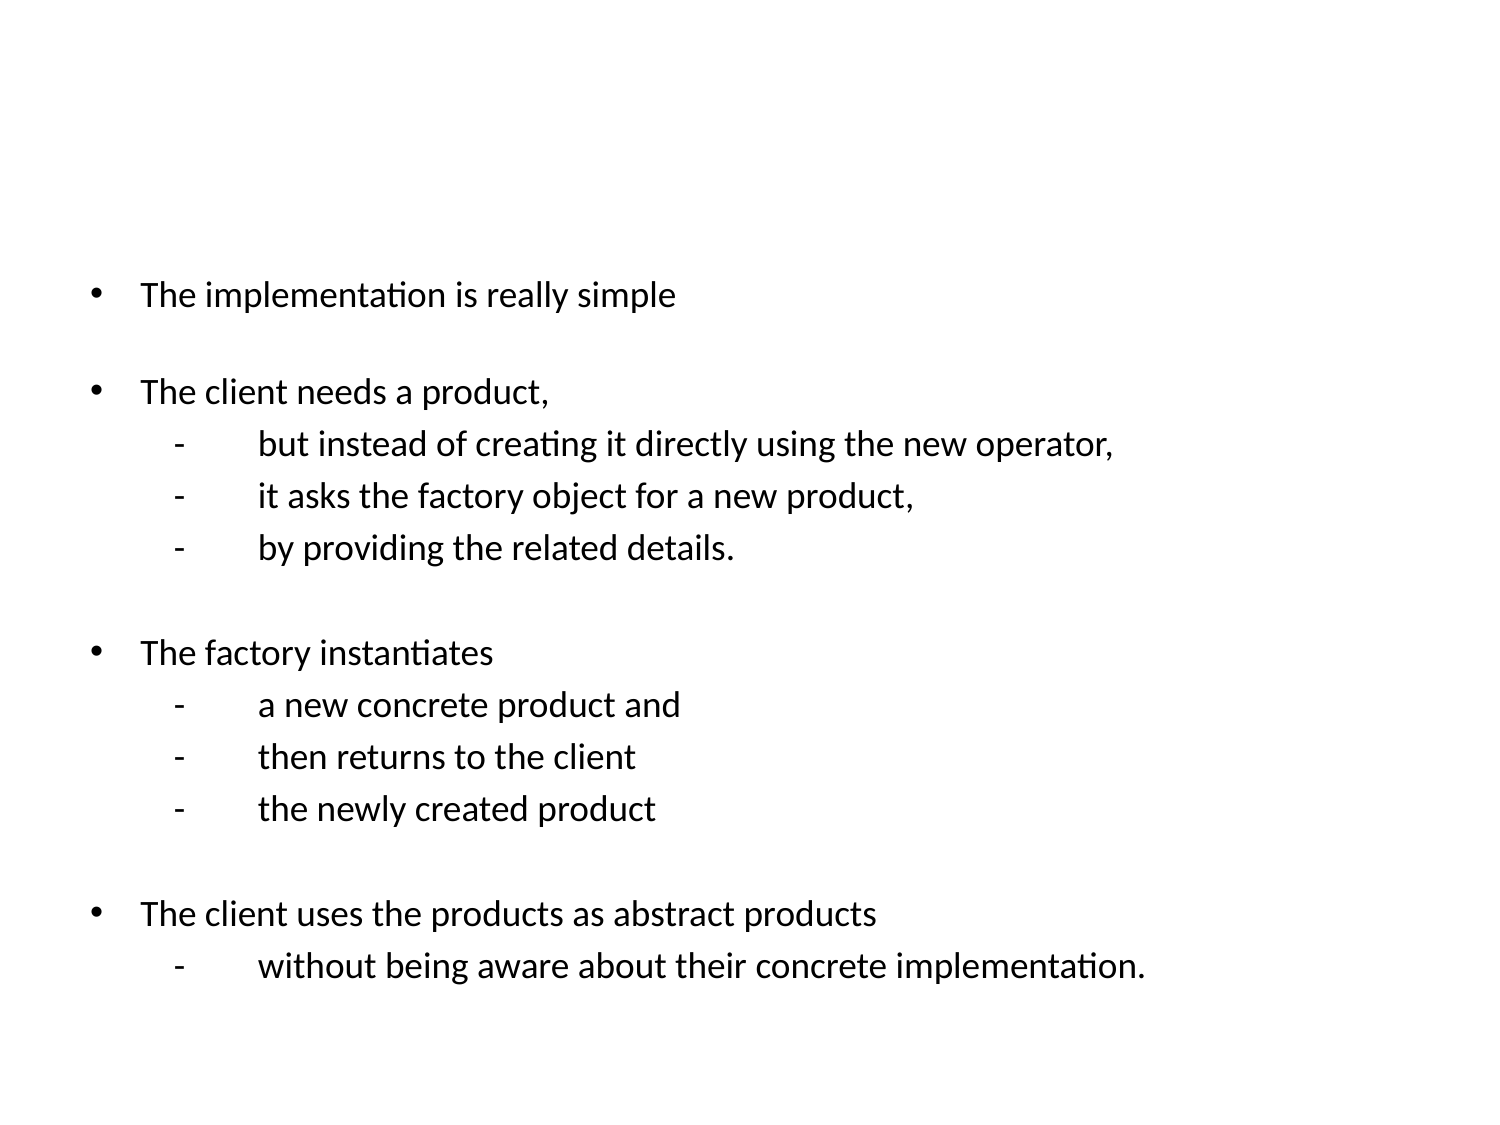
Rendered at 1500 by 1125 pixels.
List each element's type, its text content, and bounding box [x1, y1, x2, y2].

list The implementation is really simple The client needs a product, - but instead of creating it directly using the new operator, - it asks the factory object for a new product, - by providing the related details. The factory instantiates - a new concrete product and - then returns to the client - the newly created product The client uses the products as abstract products - without being aware about their concrete implementation. [75, 262, 1463, 1005]
